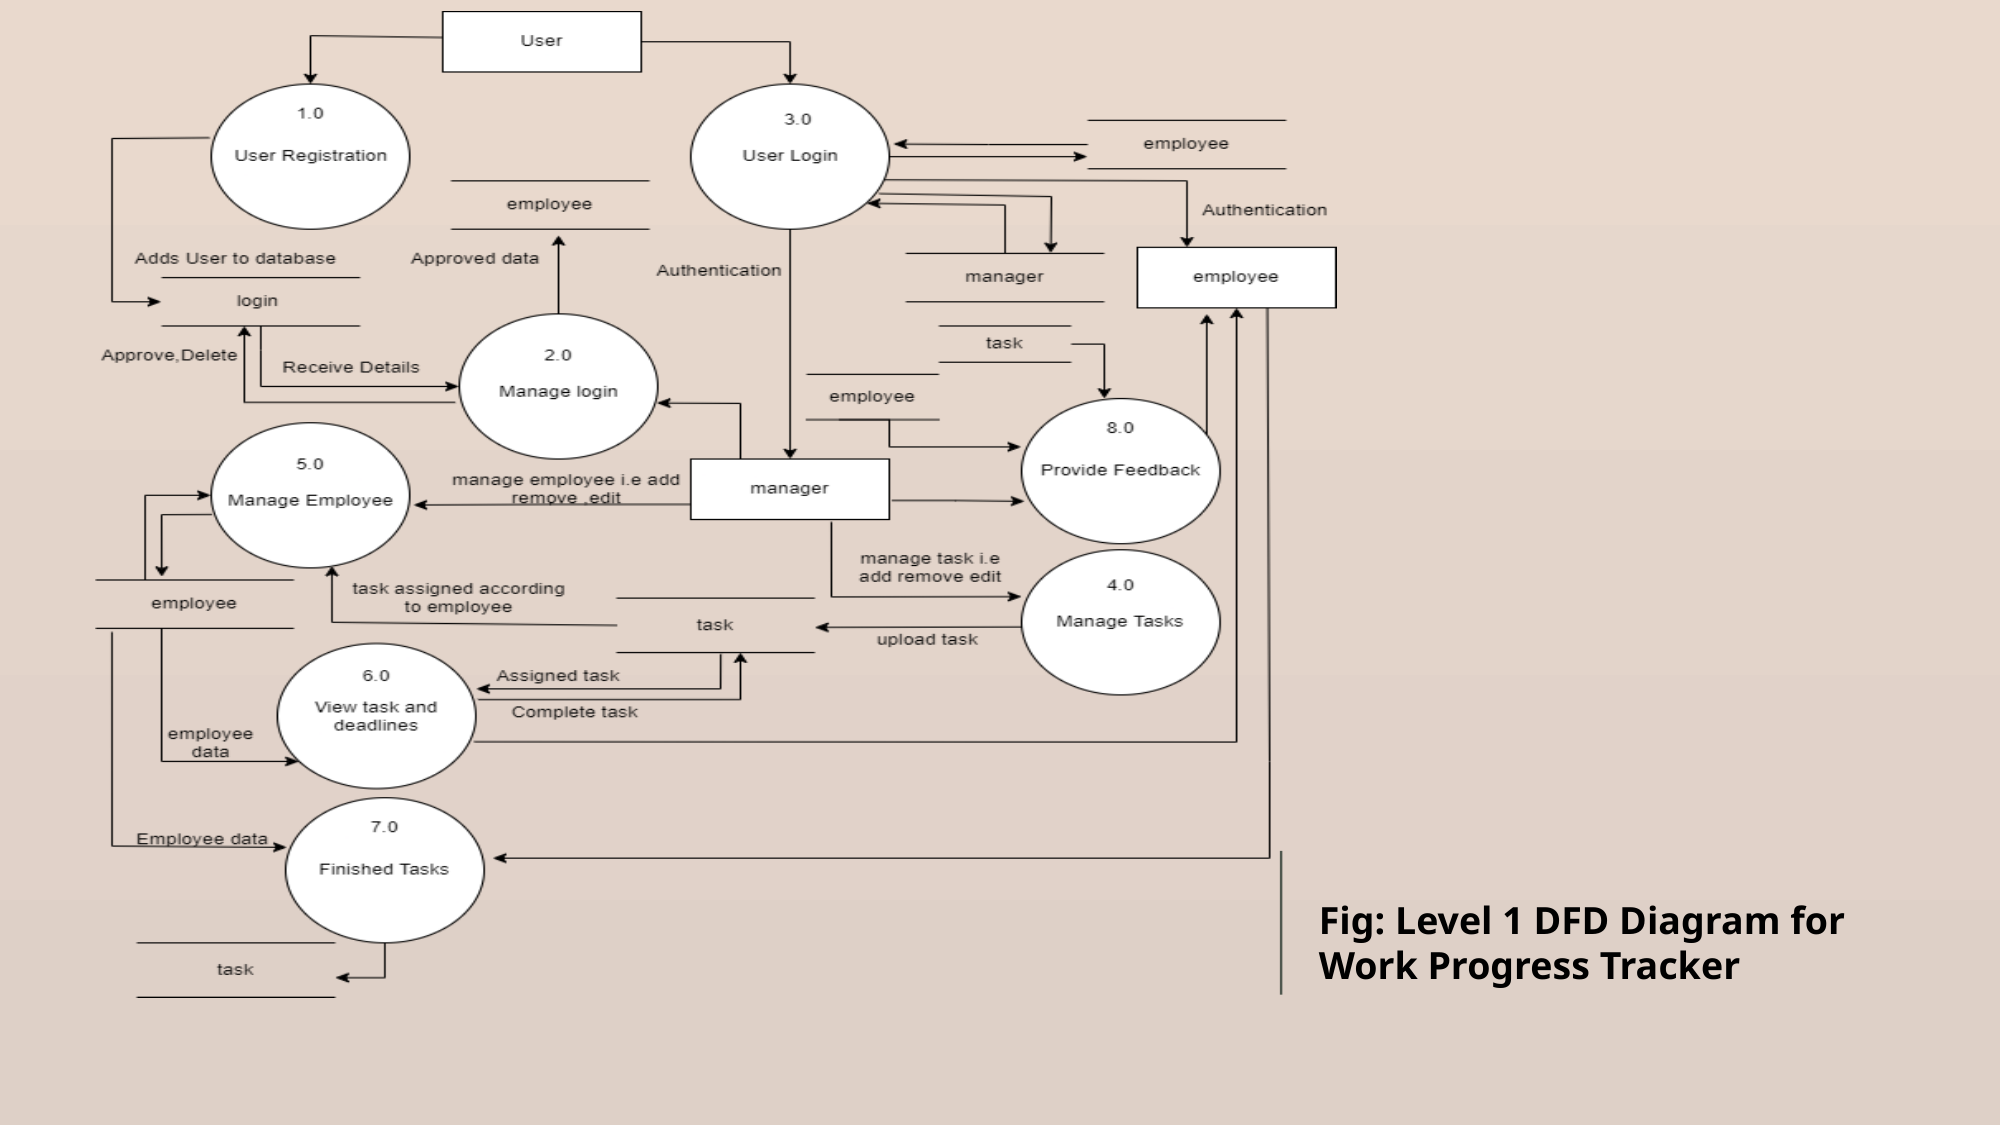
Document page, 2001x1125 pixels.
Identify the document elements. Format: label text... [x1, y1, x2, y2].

text_box Fig: Level 1 DFD Diagram for Work Progress Tracker [1337, 889, 1917, 995]
picture [95, 11, 1337, 998]
